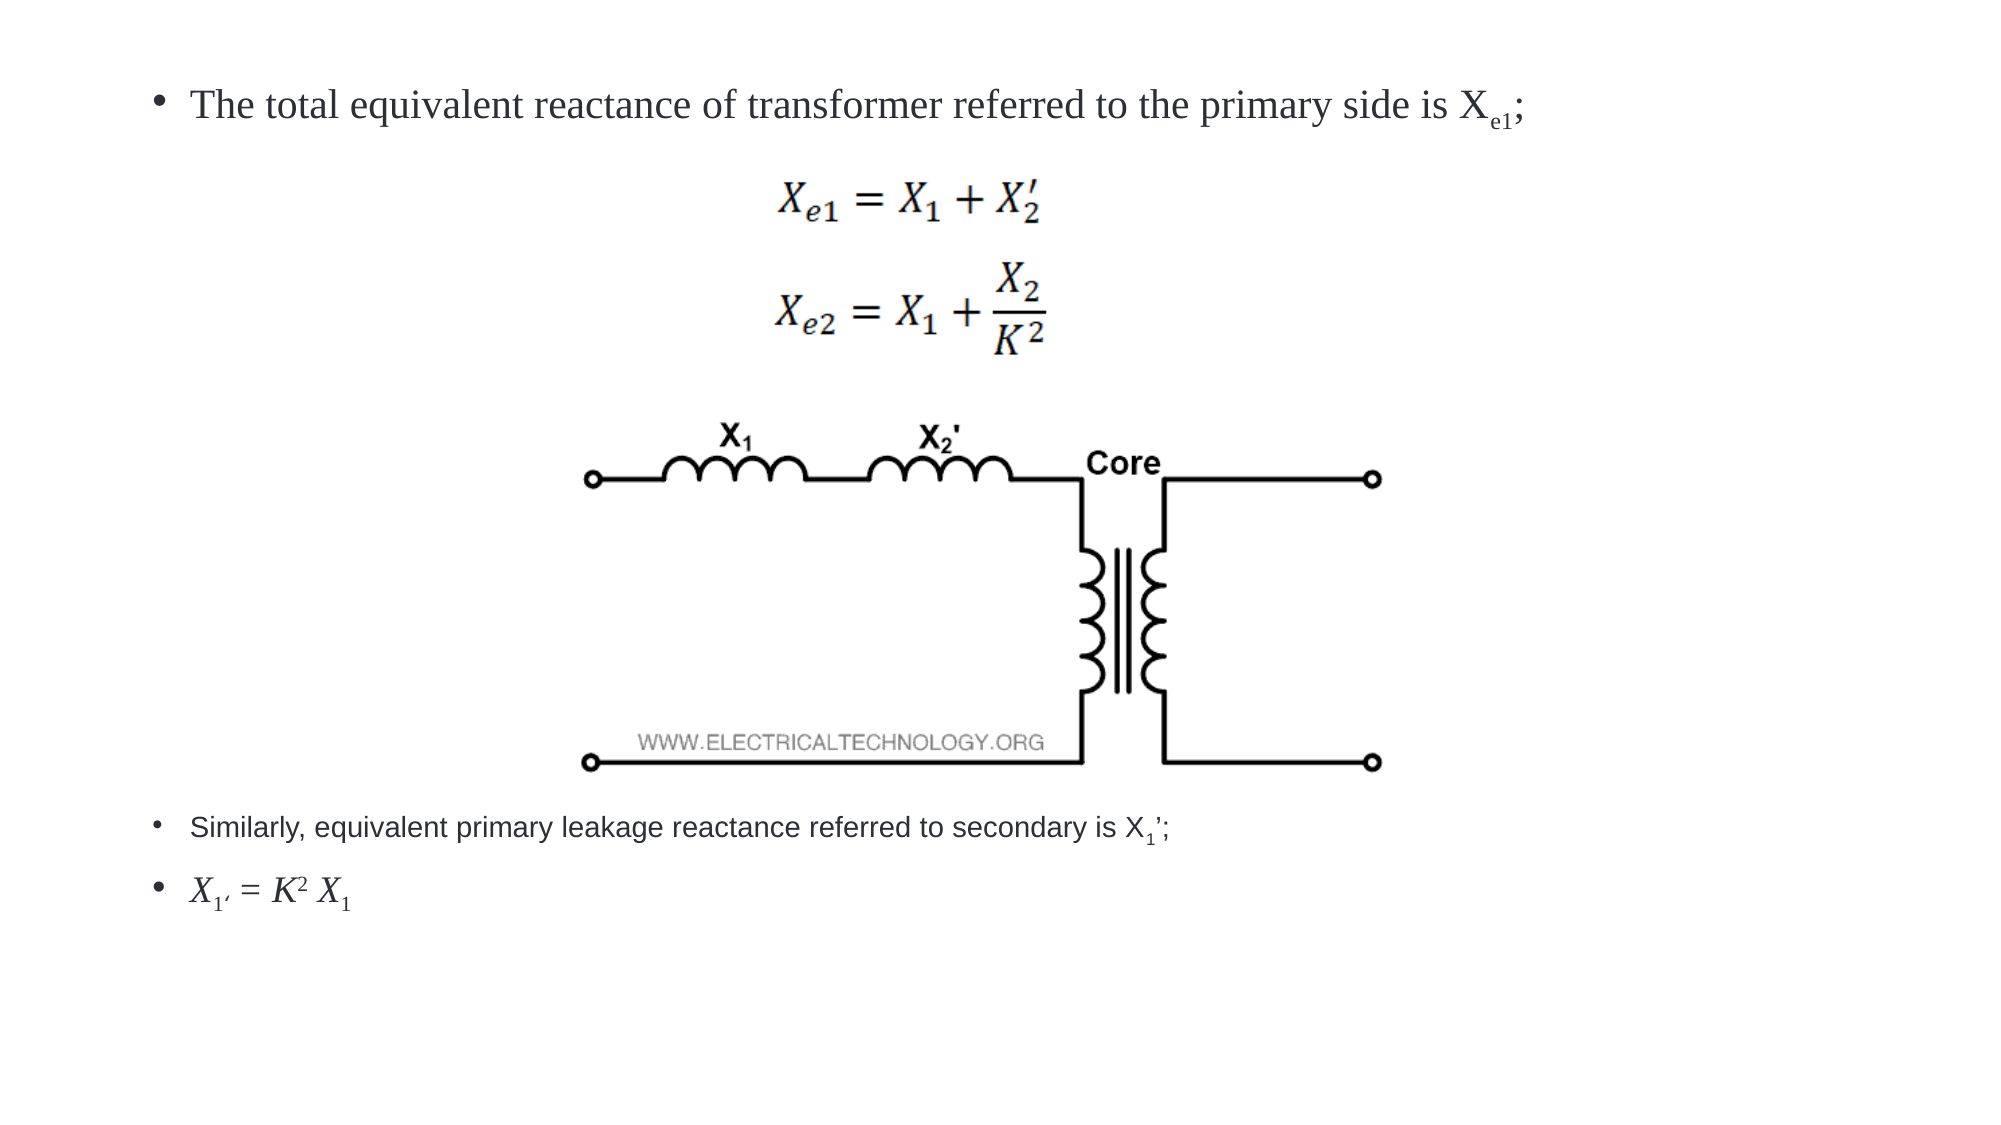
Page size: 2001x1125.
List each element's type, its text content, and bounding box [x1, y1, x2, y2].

picture [579, 413, 1387, 777]
picture [761, 159, 1059, 369]
list The total equivalent reactance of transformer referred to the primary side is Xe1; Similarly, equivalent primary leakage reactance referred to secondary is X1’; X1‘ = K2 X1 [137, 70, 1863, 1050]
